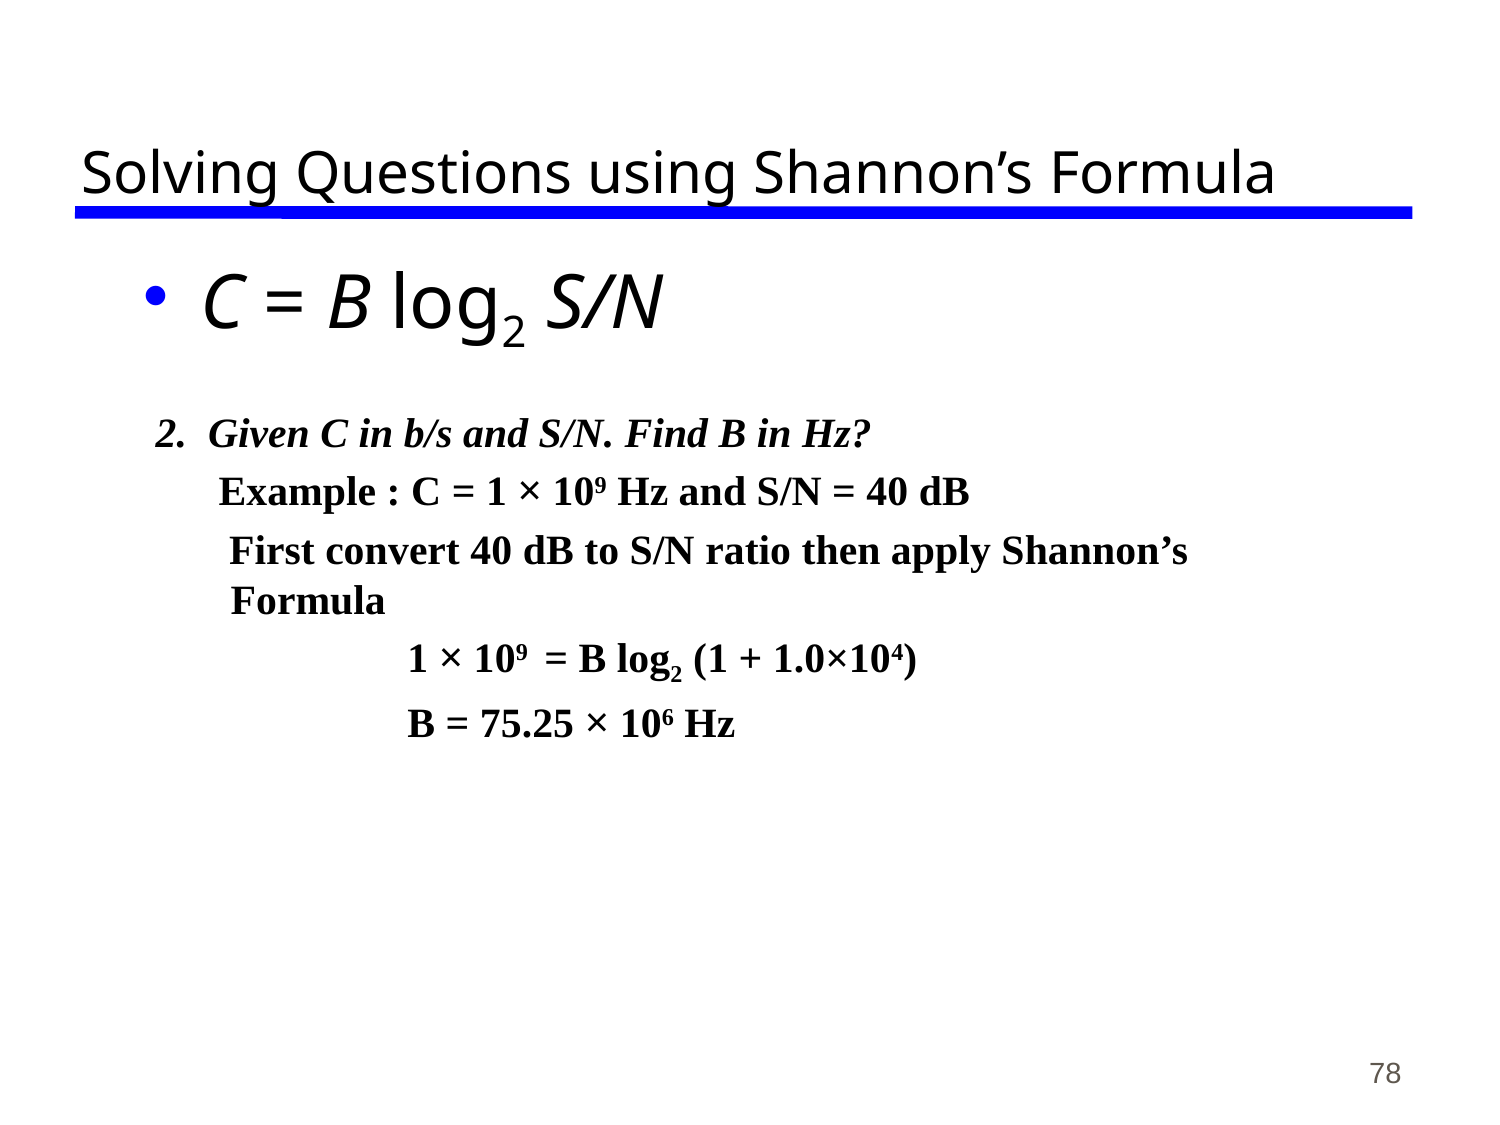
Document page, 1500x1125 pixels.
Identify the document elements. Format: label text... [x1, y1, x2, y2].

list 2. Given C in b/s and S/N. Find B in Hz? Example : C = 1 × 109 Hz and S/N = 40 dB First convert 40 dB to S/N ratio then apply Shannon’s Formula 1 × 109 = B log2 (1 + 1.0×104) B = 75.25 × 106 Hz [140, 339, 1334, 979]
slide_number 78 [1103, 1021, 1417, 1098]
list C = B log2 S/N [128, 245, 779, 355]
title Solving Questions using Shannon’s Formula [66, 24, 1413, 213]
